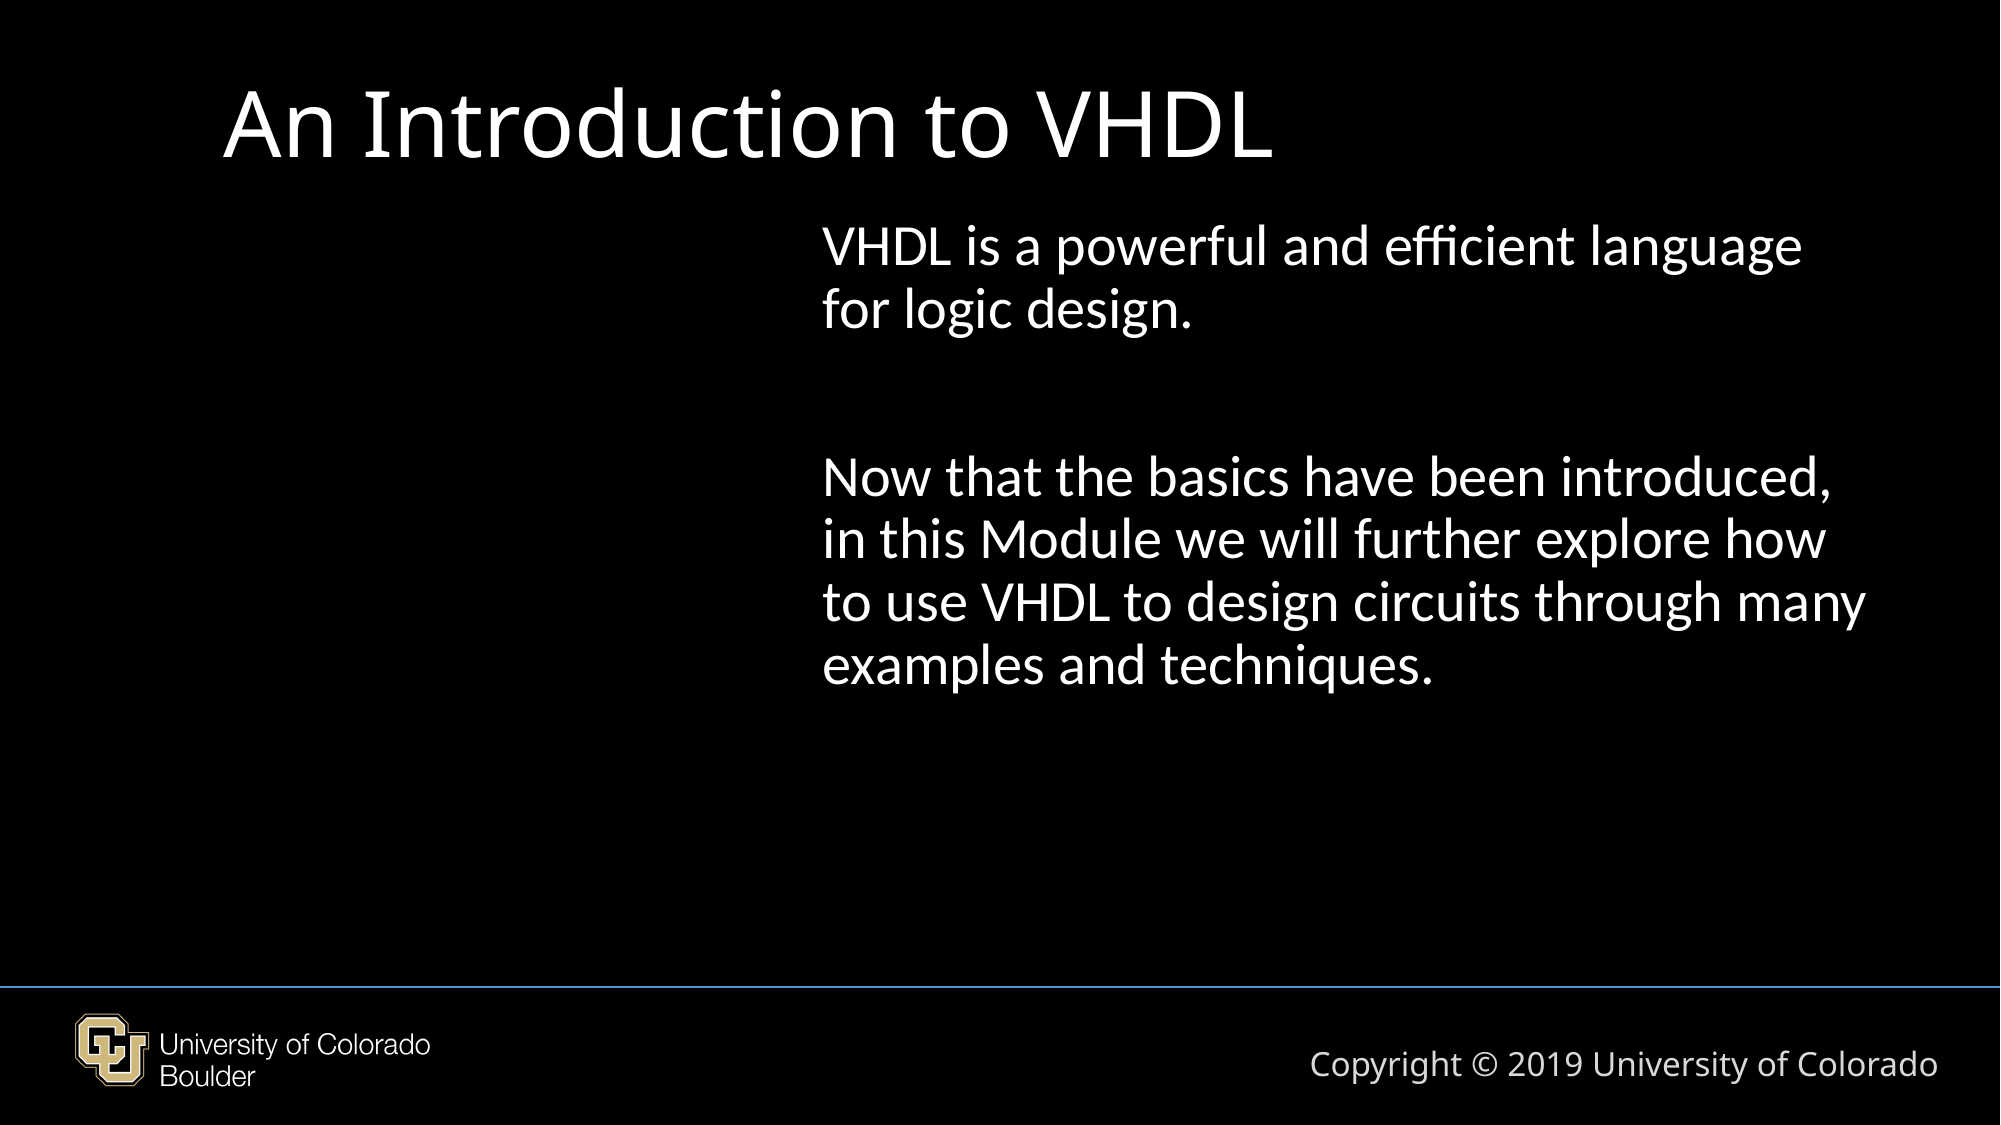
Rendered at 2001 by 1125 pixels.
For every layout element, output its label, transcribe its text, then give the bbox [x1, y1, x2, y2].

text_box VHDL is a powerful and efficient language for logic design. Now that the basics have been introduced, in this Module we will further explore how to use VHDL to design circuits through many examples and techniques. [807, 208, 1895, 966]
picture [62, 1007, 458, 1105]
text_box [1294, 1010, 2000, 1118]
text_box An Introduction to VHDL [137, 59, 1863, 196]
